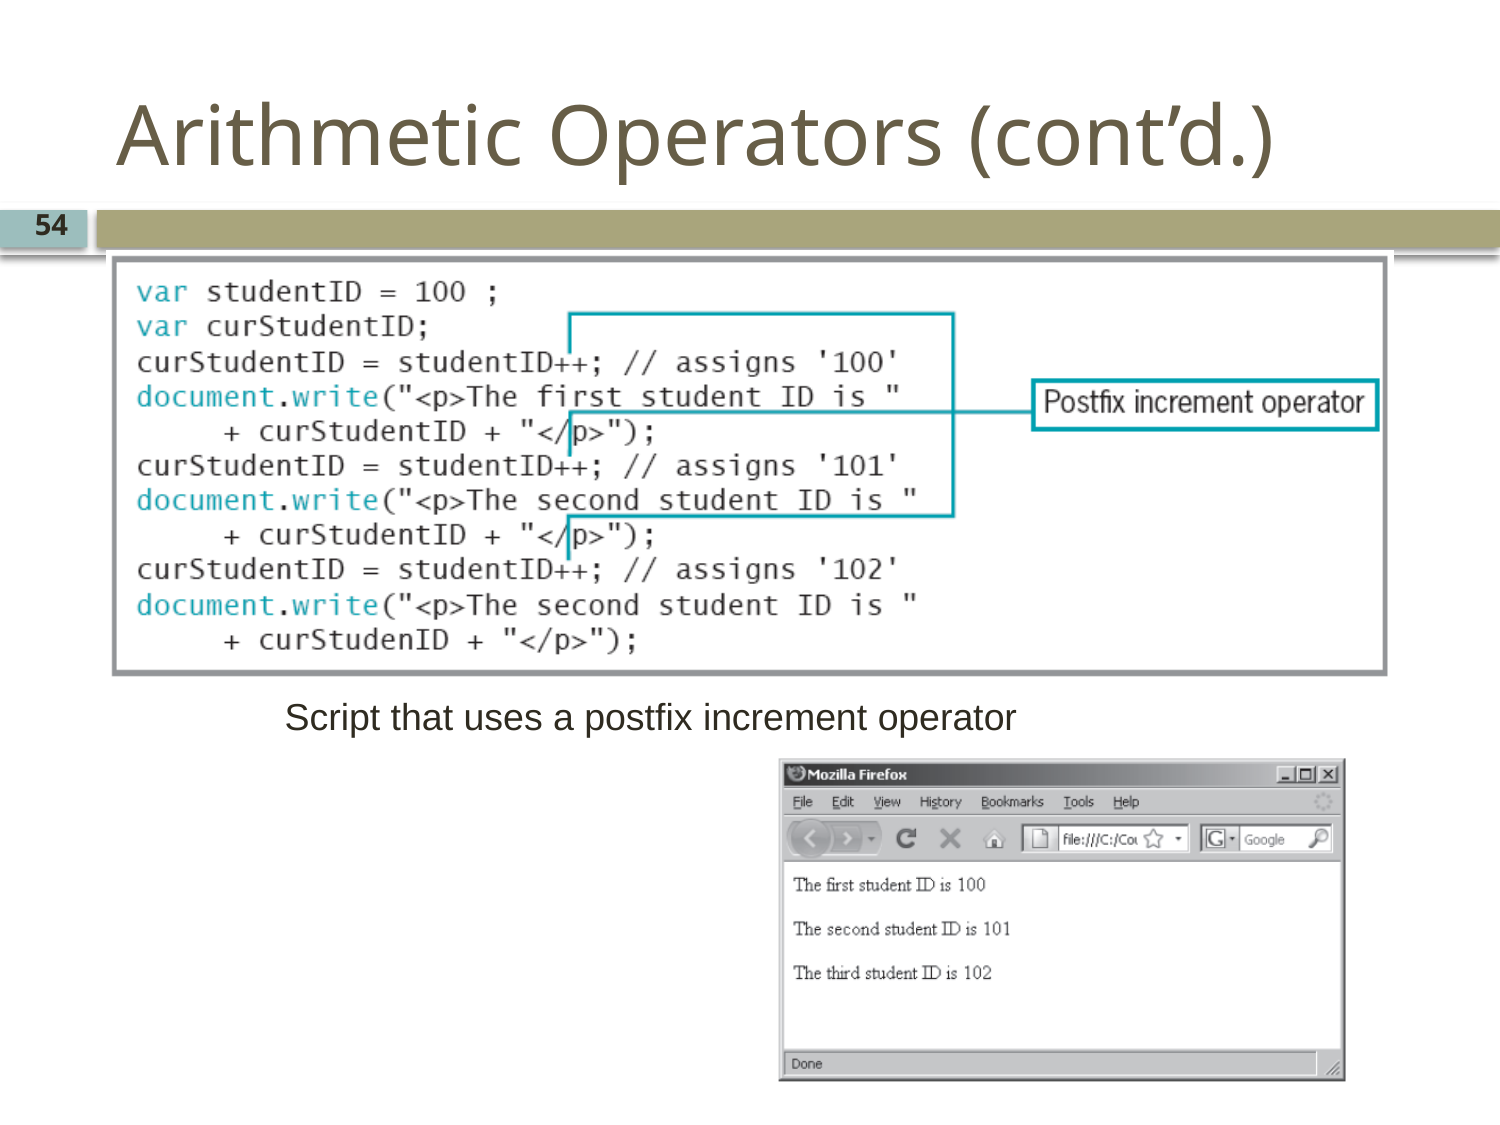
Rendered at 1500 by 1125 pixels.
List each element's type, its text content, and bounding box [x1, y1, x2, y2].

picture [105, 250, 1394, 689]
text_box Arithmetic Operators (cont’d.) [102, 66, 1440, 229]
text_box Script that uses a postfix increment operator [269, 699, 1033, 746]
slide_number 54 [14, 196, 89, 257]
picture [773, 755, 1349, 1087]
